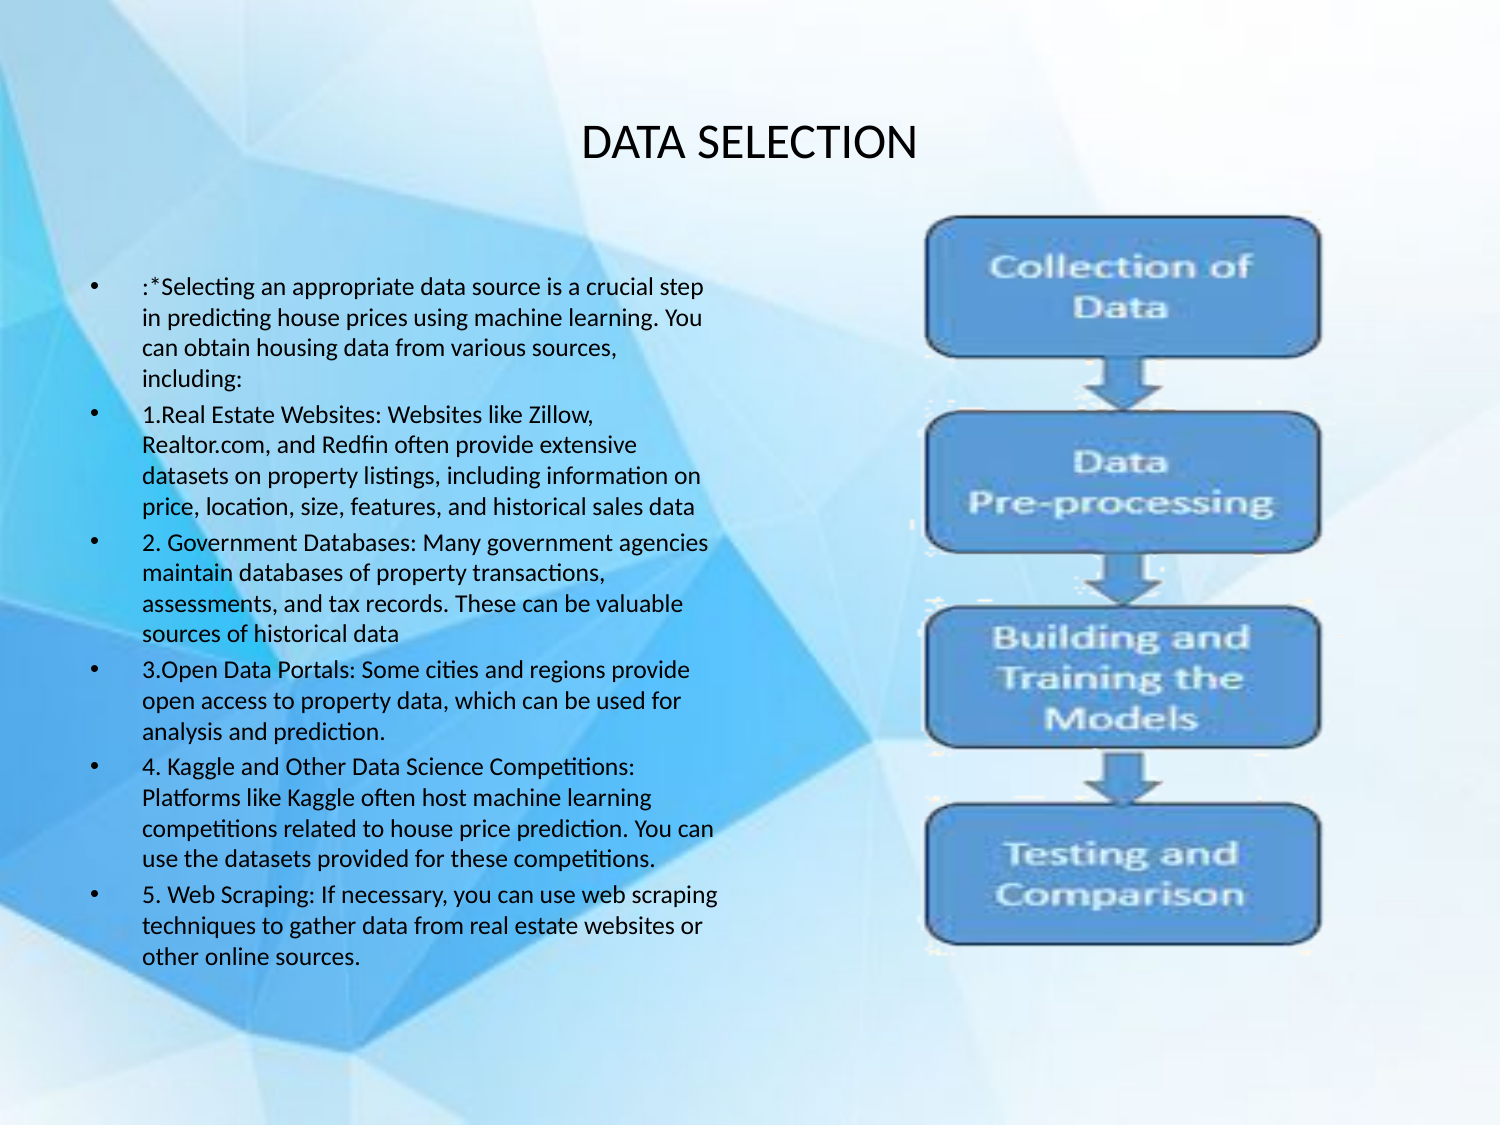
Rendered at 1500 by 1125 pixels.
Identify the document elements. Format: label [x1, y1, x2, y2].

picture [837, 199, 1438, 981]
list [0, 0, 1500, 1125]
